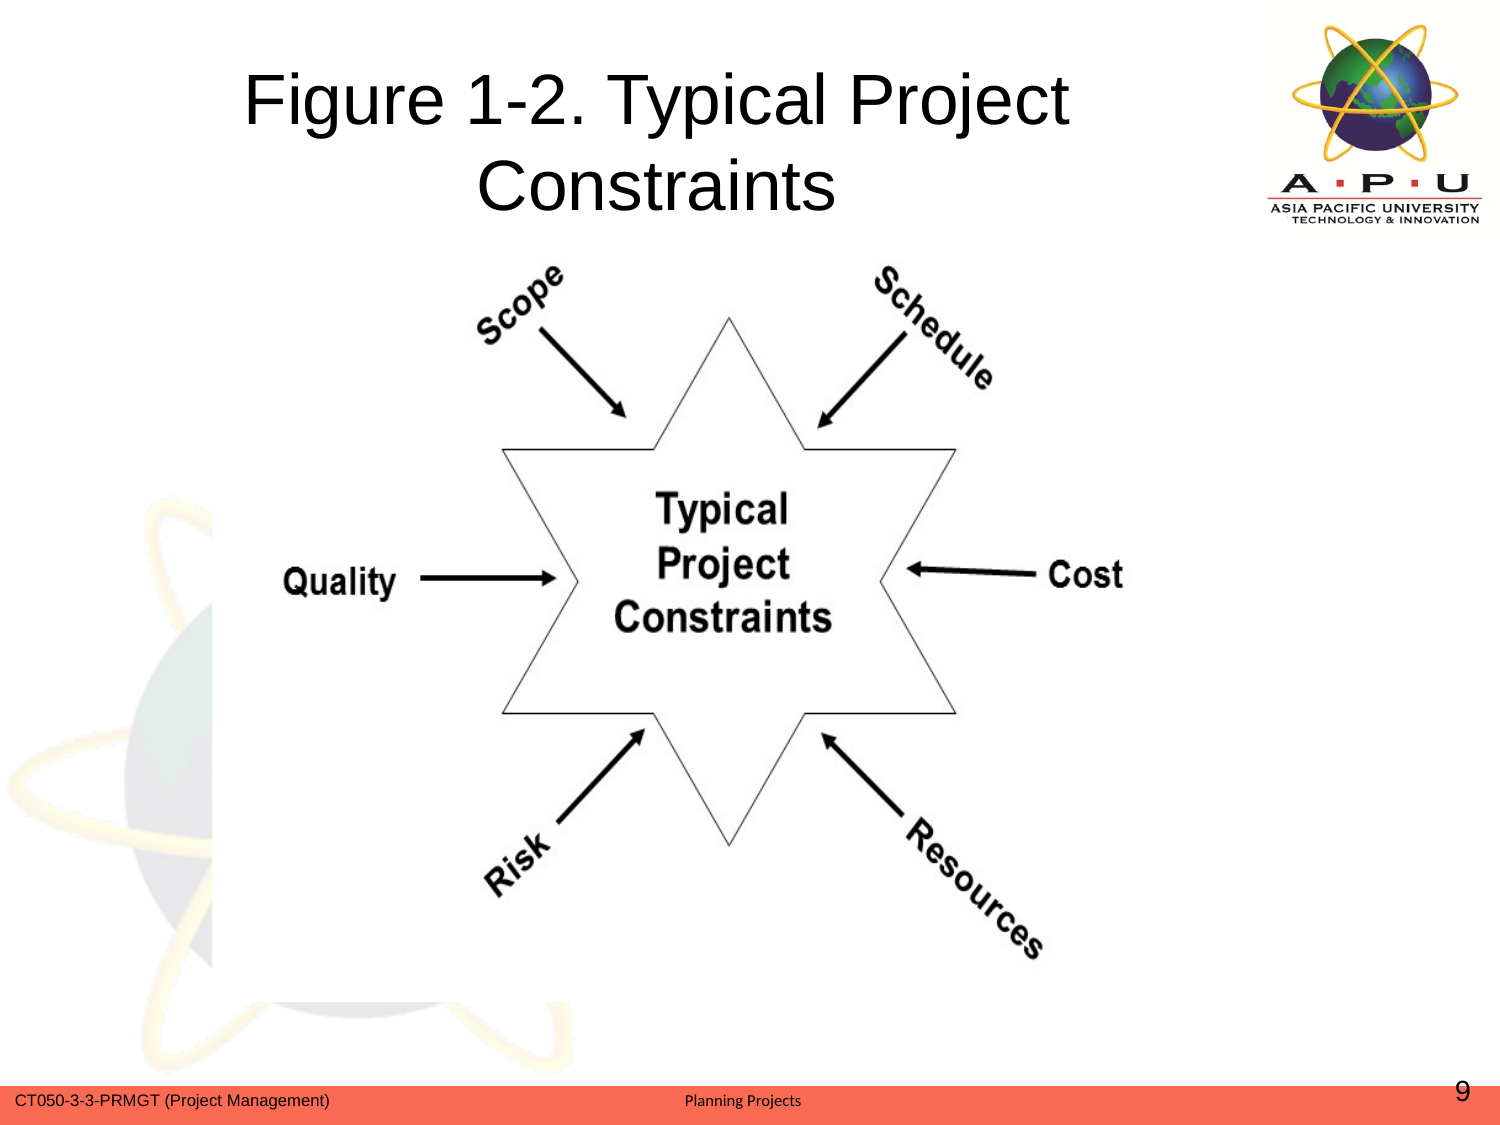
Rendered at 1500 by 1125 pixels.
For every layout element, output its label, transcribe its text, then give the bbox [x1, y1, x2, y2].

title Figure 1-2. Typical Project Constraints [79, 45, 1235, 233]
slide_number 9 [1440, 1065, 1500, 1125]
picture [212, 0, 1500, 1003]
